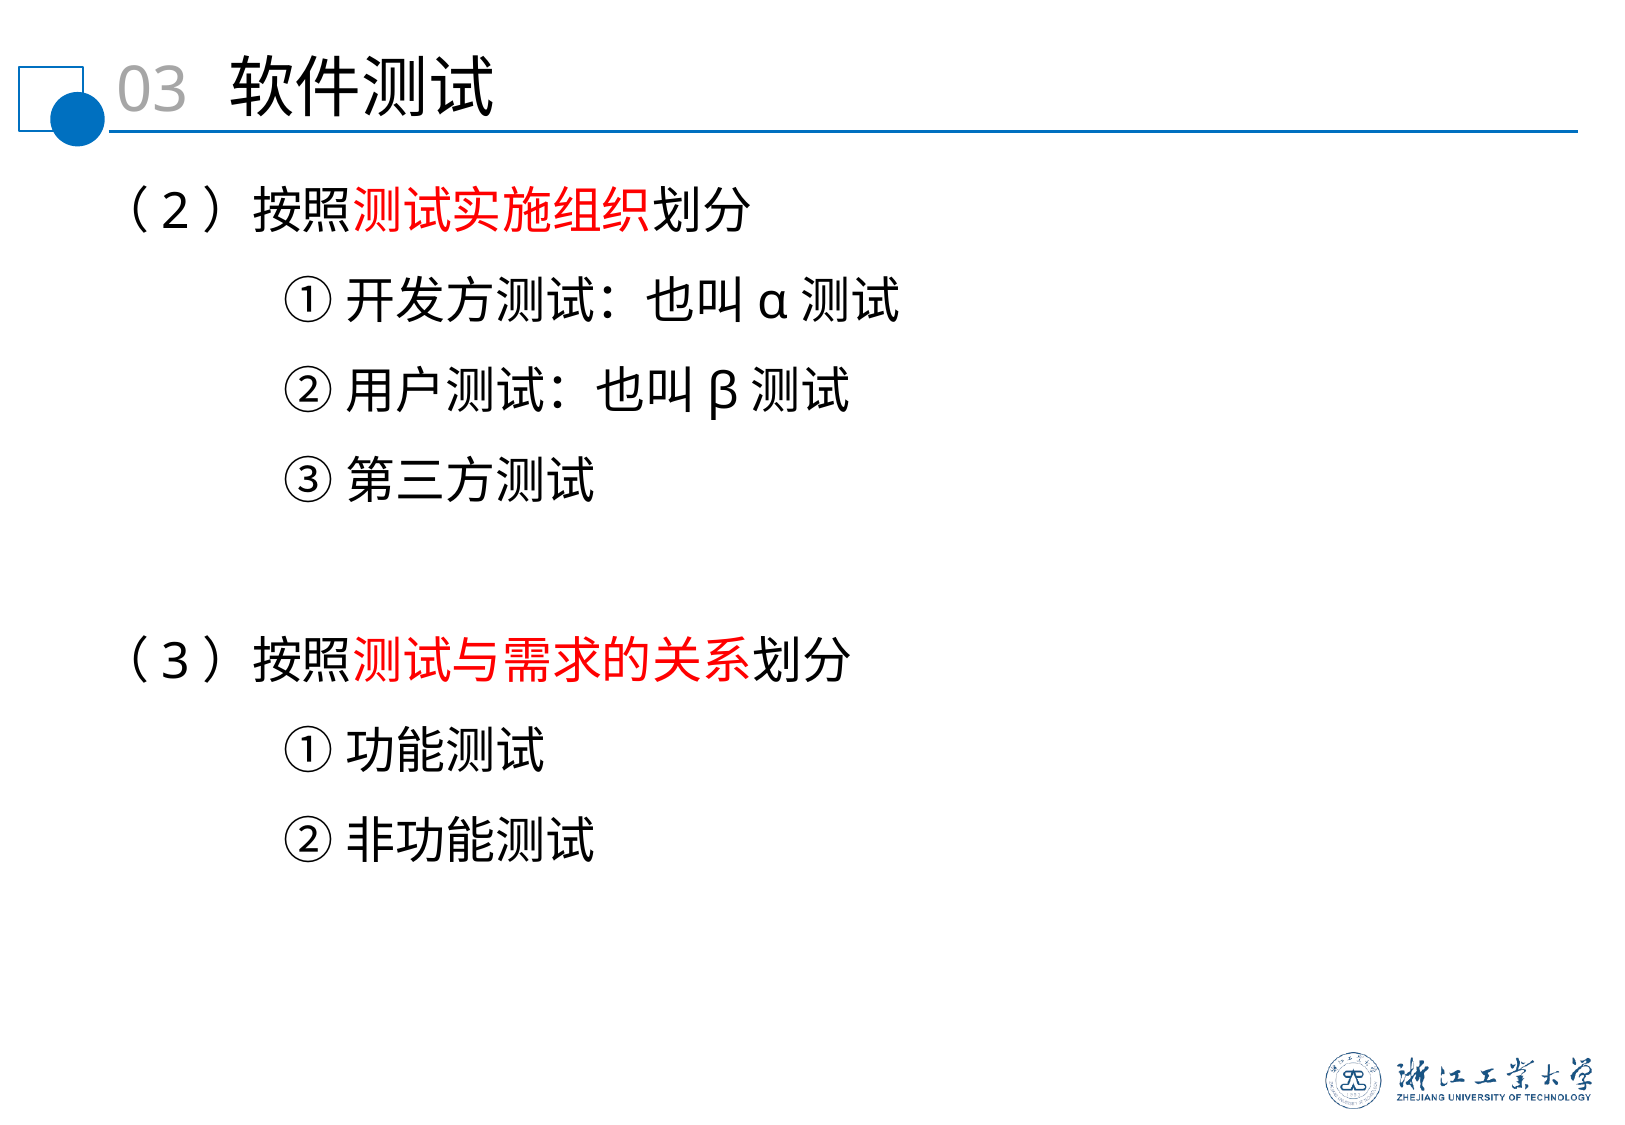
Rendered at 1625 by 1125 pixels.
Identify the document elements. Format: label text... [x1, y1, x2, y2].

picture [1311, 1036, 1605, 1121]
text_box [18, 66, 105, 147]
text_box 03 [77, 40, 211, 131]
text_box 软件测试 [211, 36, 990, 130]
text_box （2）按照测试实施组织划分 ①开发方测试：也叫α测试 ②用户测试：也叫β测试 ③第三方测试 （3）按照测试与需求的关系划分 ①功能测试 ②非功能测试 [28, 141, 1562, 966]
